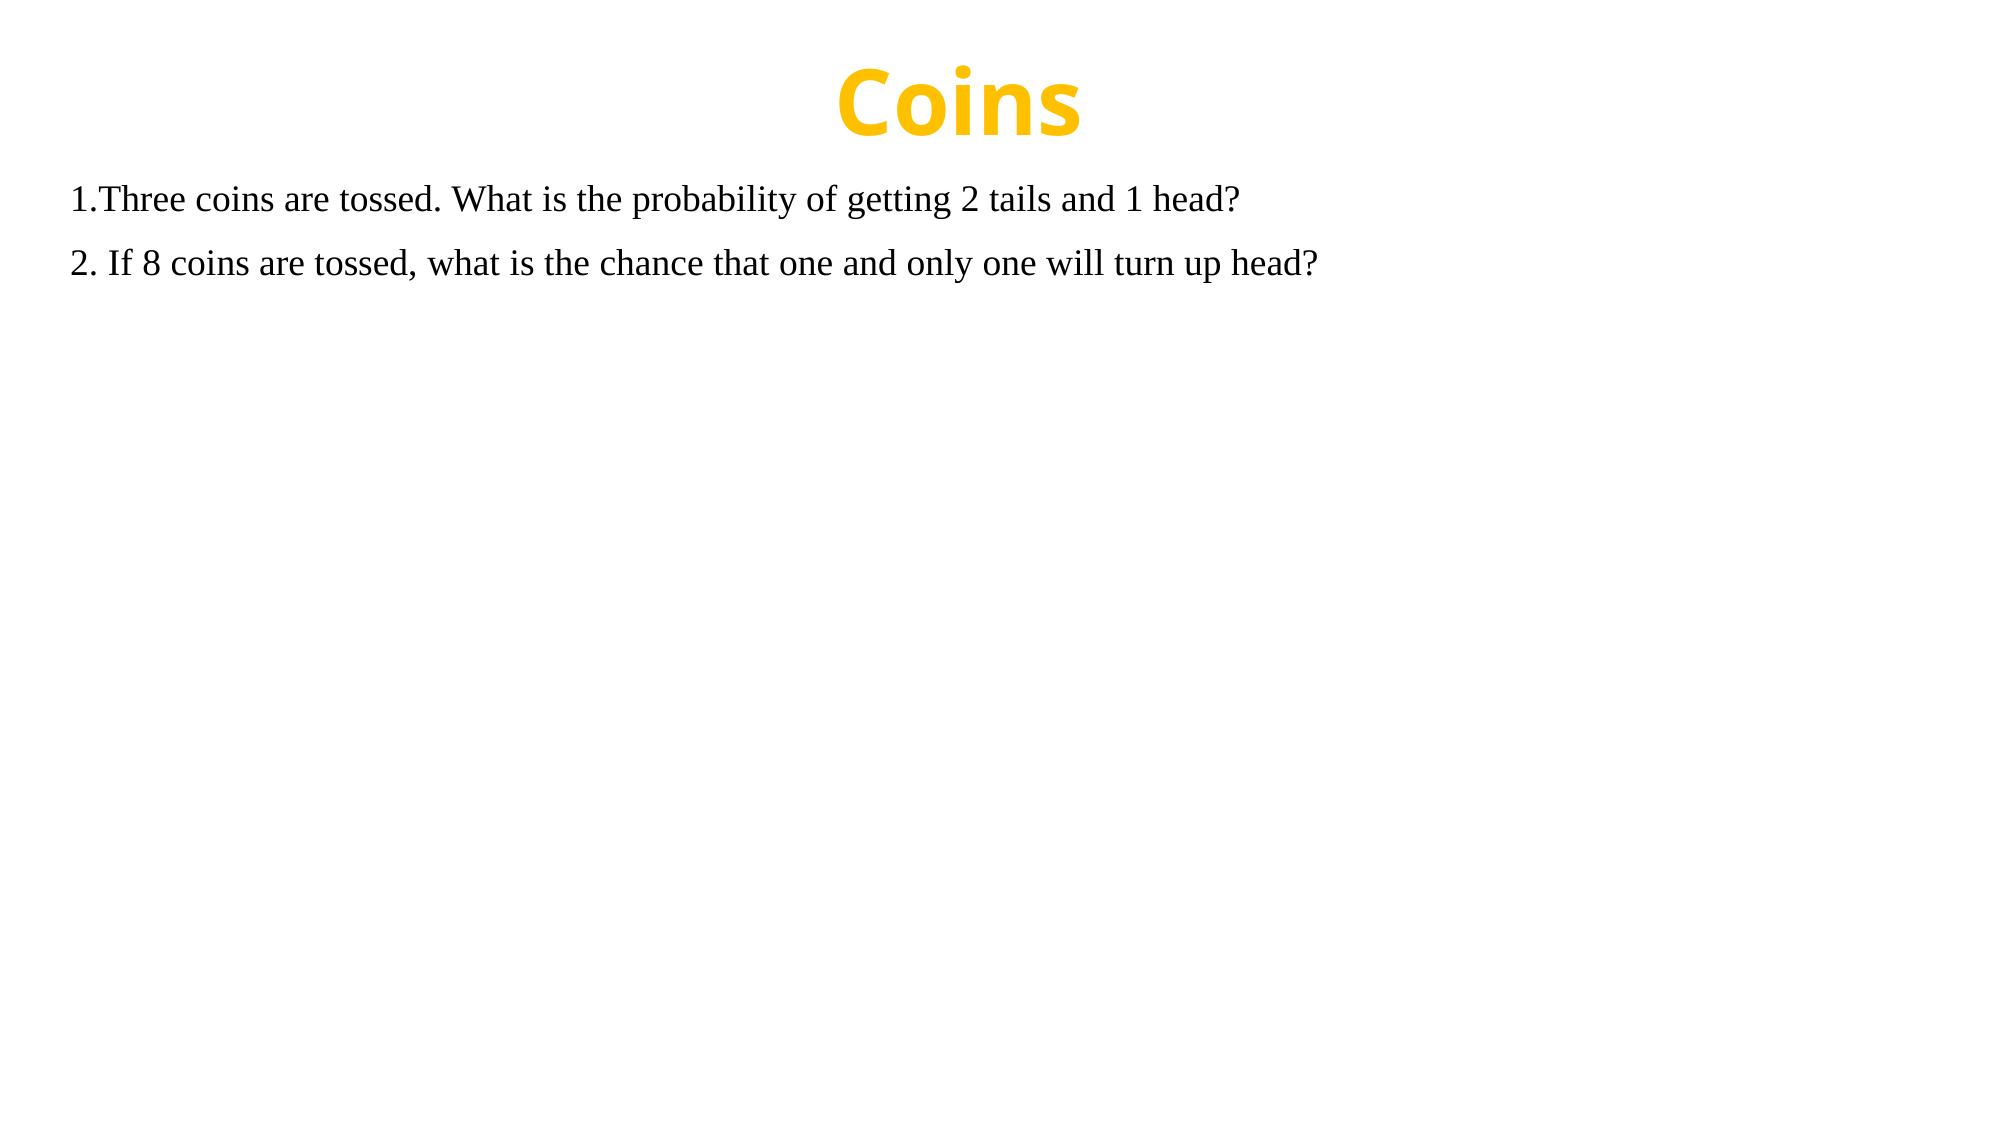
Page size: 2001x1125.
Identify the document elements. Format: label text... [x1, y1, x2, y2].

text_box Coins 1.Three coins are tossed. What is the probability of getting 2 tails and 1 head? 2. If 8 coins are tossed, what is the chance that one and only one will turn up head? [55, 28, 1863, 356]
